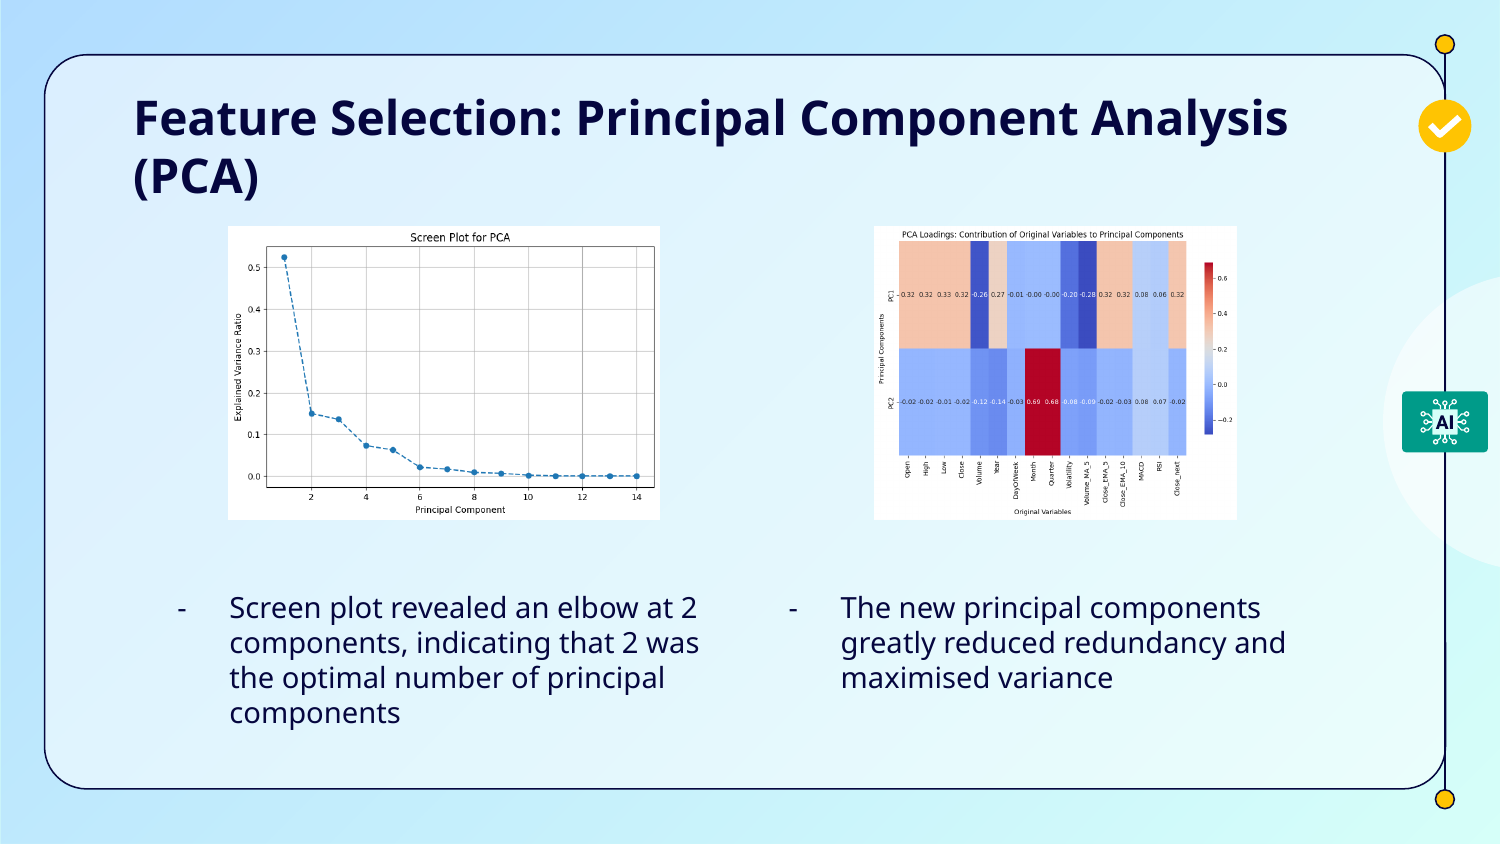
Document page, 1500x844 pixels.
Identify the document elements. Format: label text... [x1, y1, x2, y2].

title Feature Selection: Principal Component Analysis (PCA) [118, 72, 1382, 167]
picture [1361, 545, 1500, 844]
subtitle The new principal components greatly reduced redundancy and maximised variance [750, 574, 1361, 844]
subtitle Screen plot revealed an elbow at 2 components, indicating that 2 was the optimal number of principal components [139, 574, 750, 844]
picture [228, 226, 661, 521]
picture [0, 0, 1500, 844]
picture [874, 226, 1238, 521]
